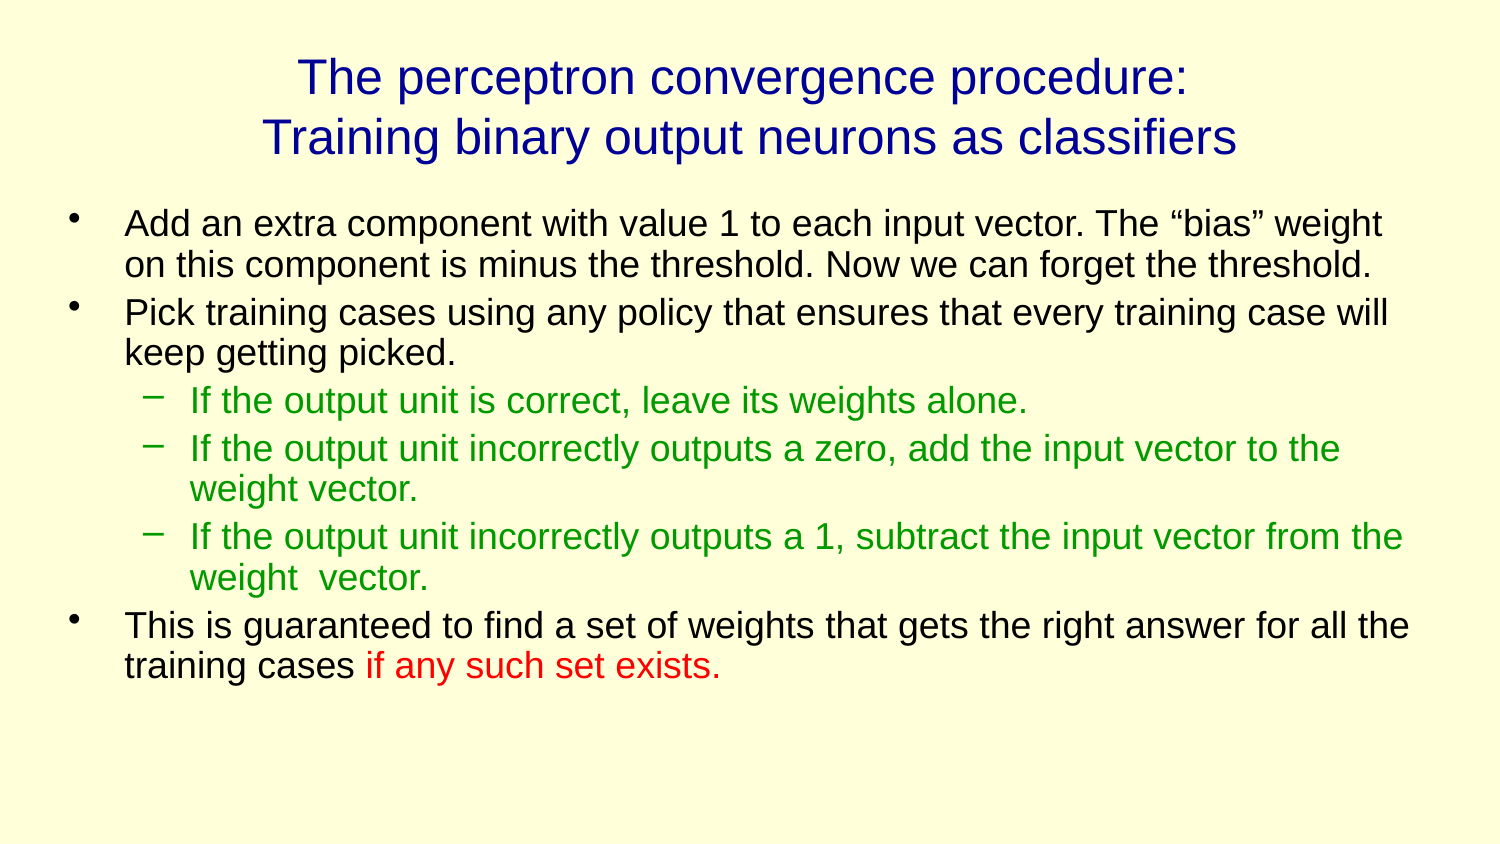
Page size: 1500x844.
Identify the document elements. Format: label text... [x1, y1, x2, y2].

title The perceptron convergence procedure: Training binary output neurons as classifiers [75, 33, 1425, 175]
list Add an extra component with value 1 to each input vector. The “bias” weight on this component is minus the threshold. Now we can forget the threshold. Pick training cases using any policy that ensures that every training case will keep getting picked. If the output unit is correct, leave its weights alone. If the output unit incorrectly outputs a zero, add the input vector to the weight vector. If the output unit incorrectly outputs a 1, subtract the input vector from the weight vector. This is guaranteed to find a set of weights that gets the right answer for all the training cases if any such set exists. [53, 196, 1449, 754]
